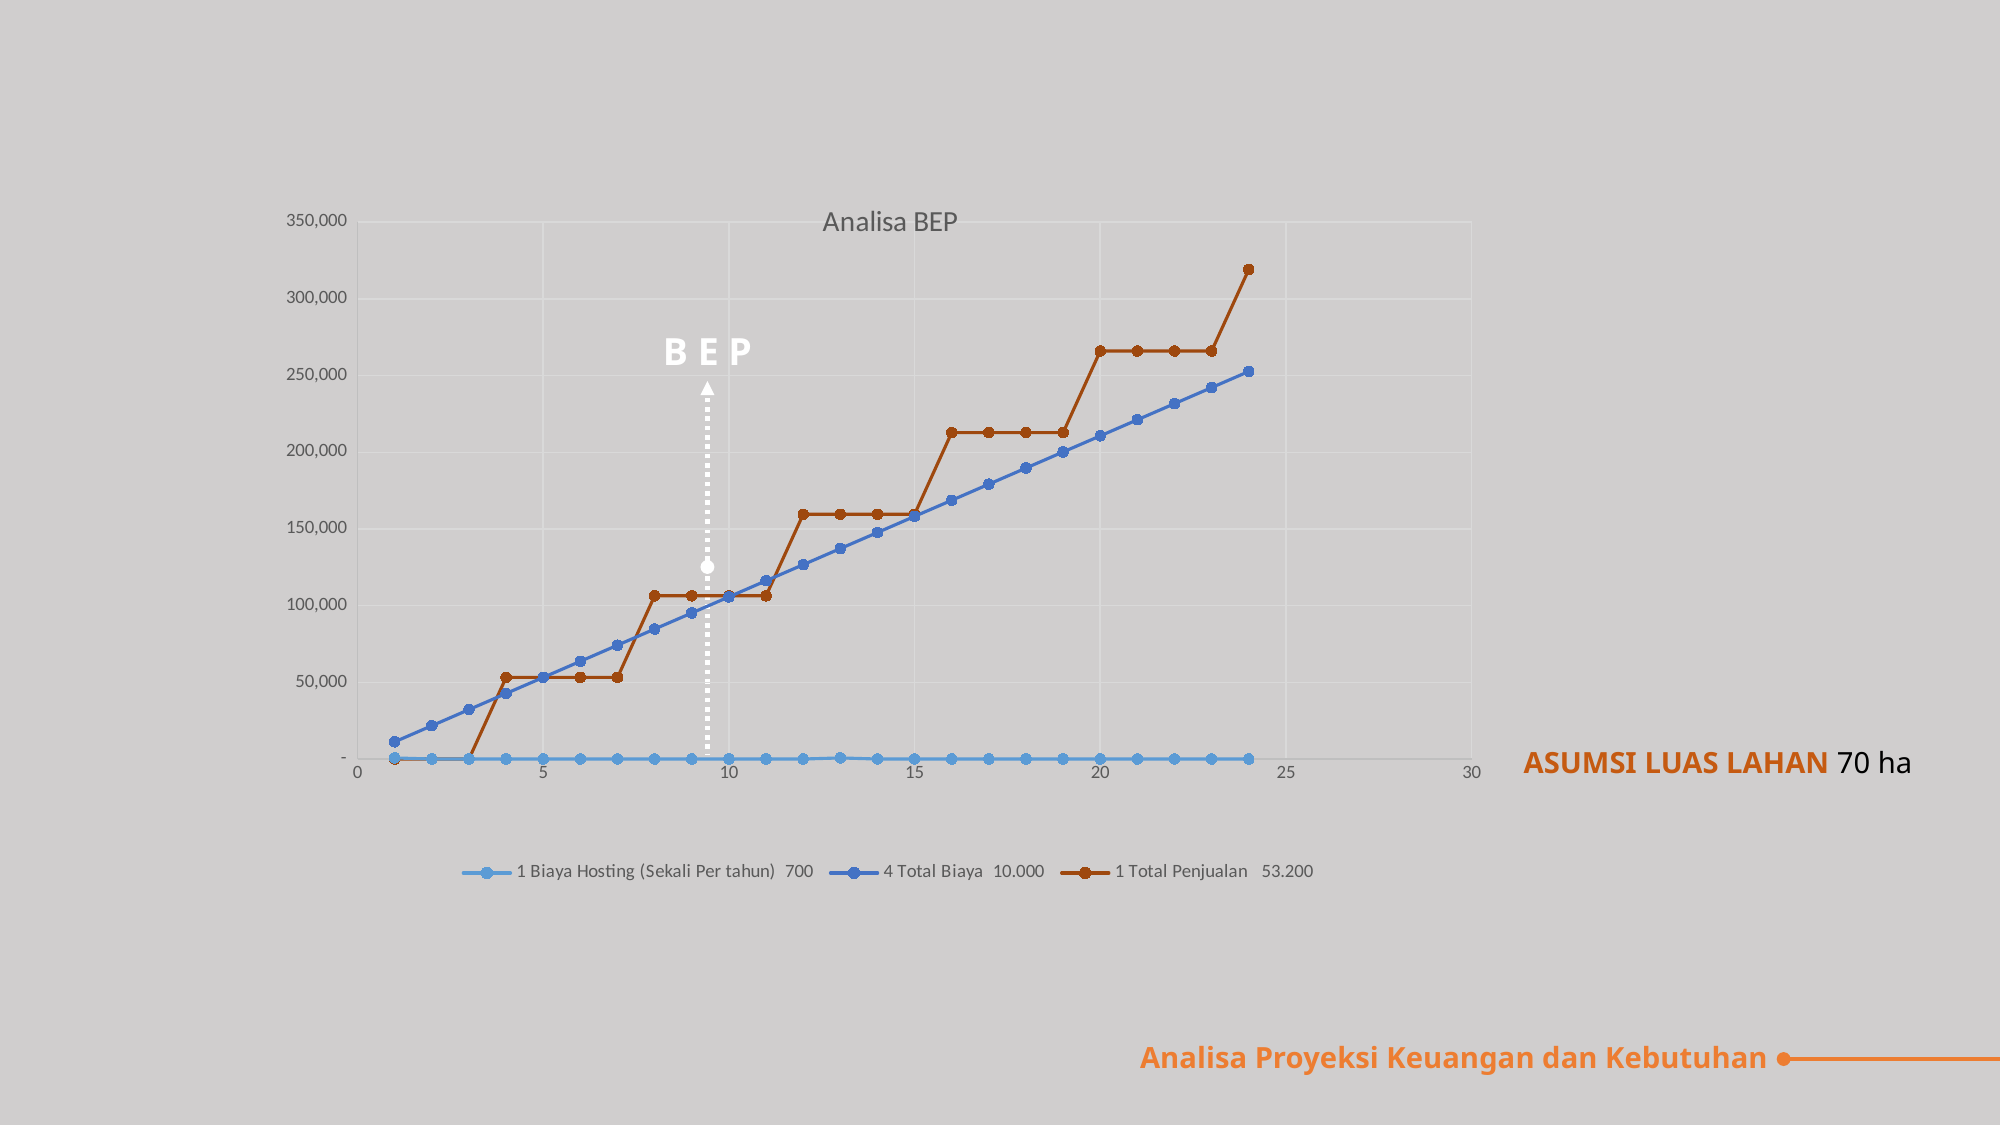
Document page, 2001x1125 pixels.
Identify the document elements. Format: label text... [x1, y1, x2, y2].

text_box Analisa Proyeksi Keuangan dan Kebutuhan [1125, 1020, 1966, 1098]
text_box ASUMSI LUAS LAHAN 70 ha [1515, 720, 1928, 788]
chart [266, 178, 1515, 889]
